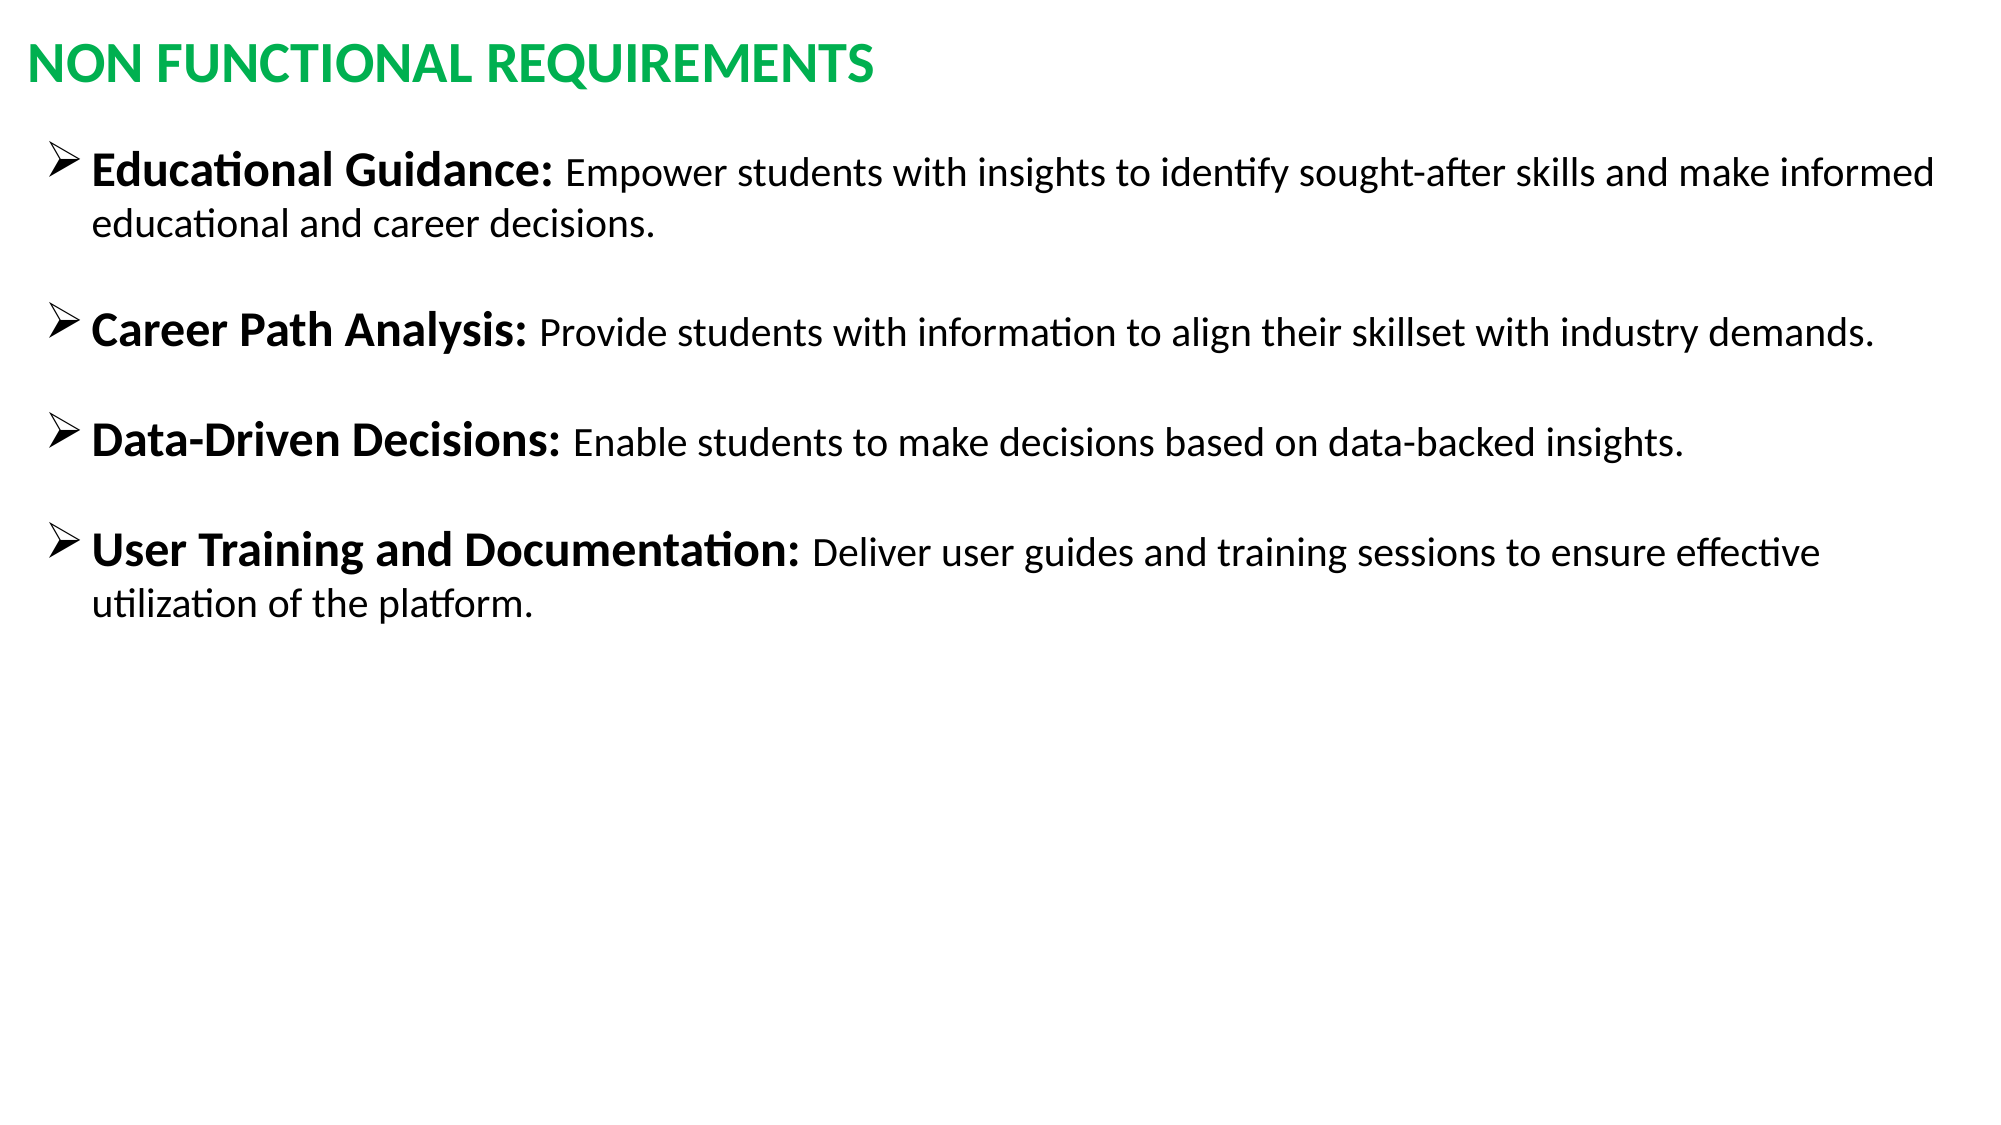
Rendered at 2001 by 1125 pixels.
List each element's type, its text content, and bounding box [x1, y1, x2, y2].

text_box NON FUNCTIONAL REQUIREMENTS [12, 17, 909, 102]
text_box Educational Guidance: Empower students with insights to identify sought-after skills and make informed educational and career decisions. Career Path Analysis: Provide students with information to align their skillset with industry demands. Data-Driven Decisions: Enable students to make decisions based on data-backed insights. User Training and Documentation: Deliver user guides and training sessions to ensure effective utilization of the platform. [30, 128, 1959, 634]
